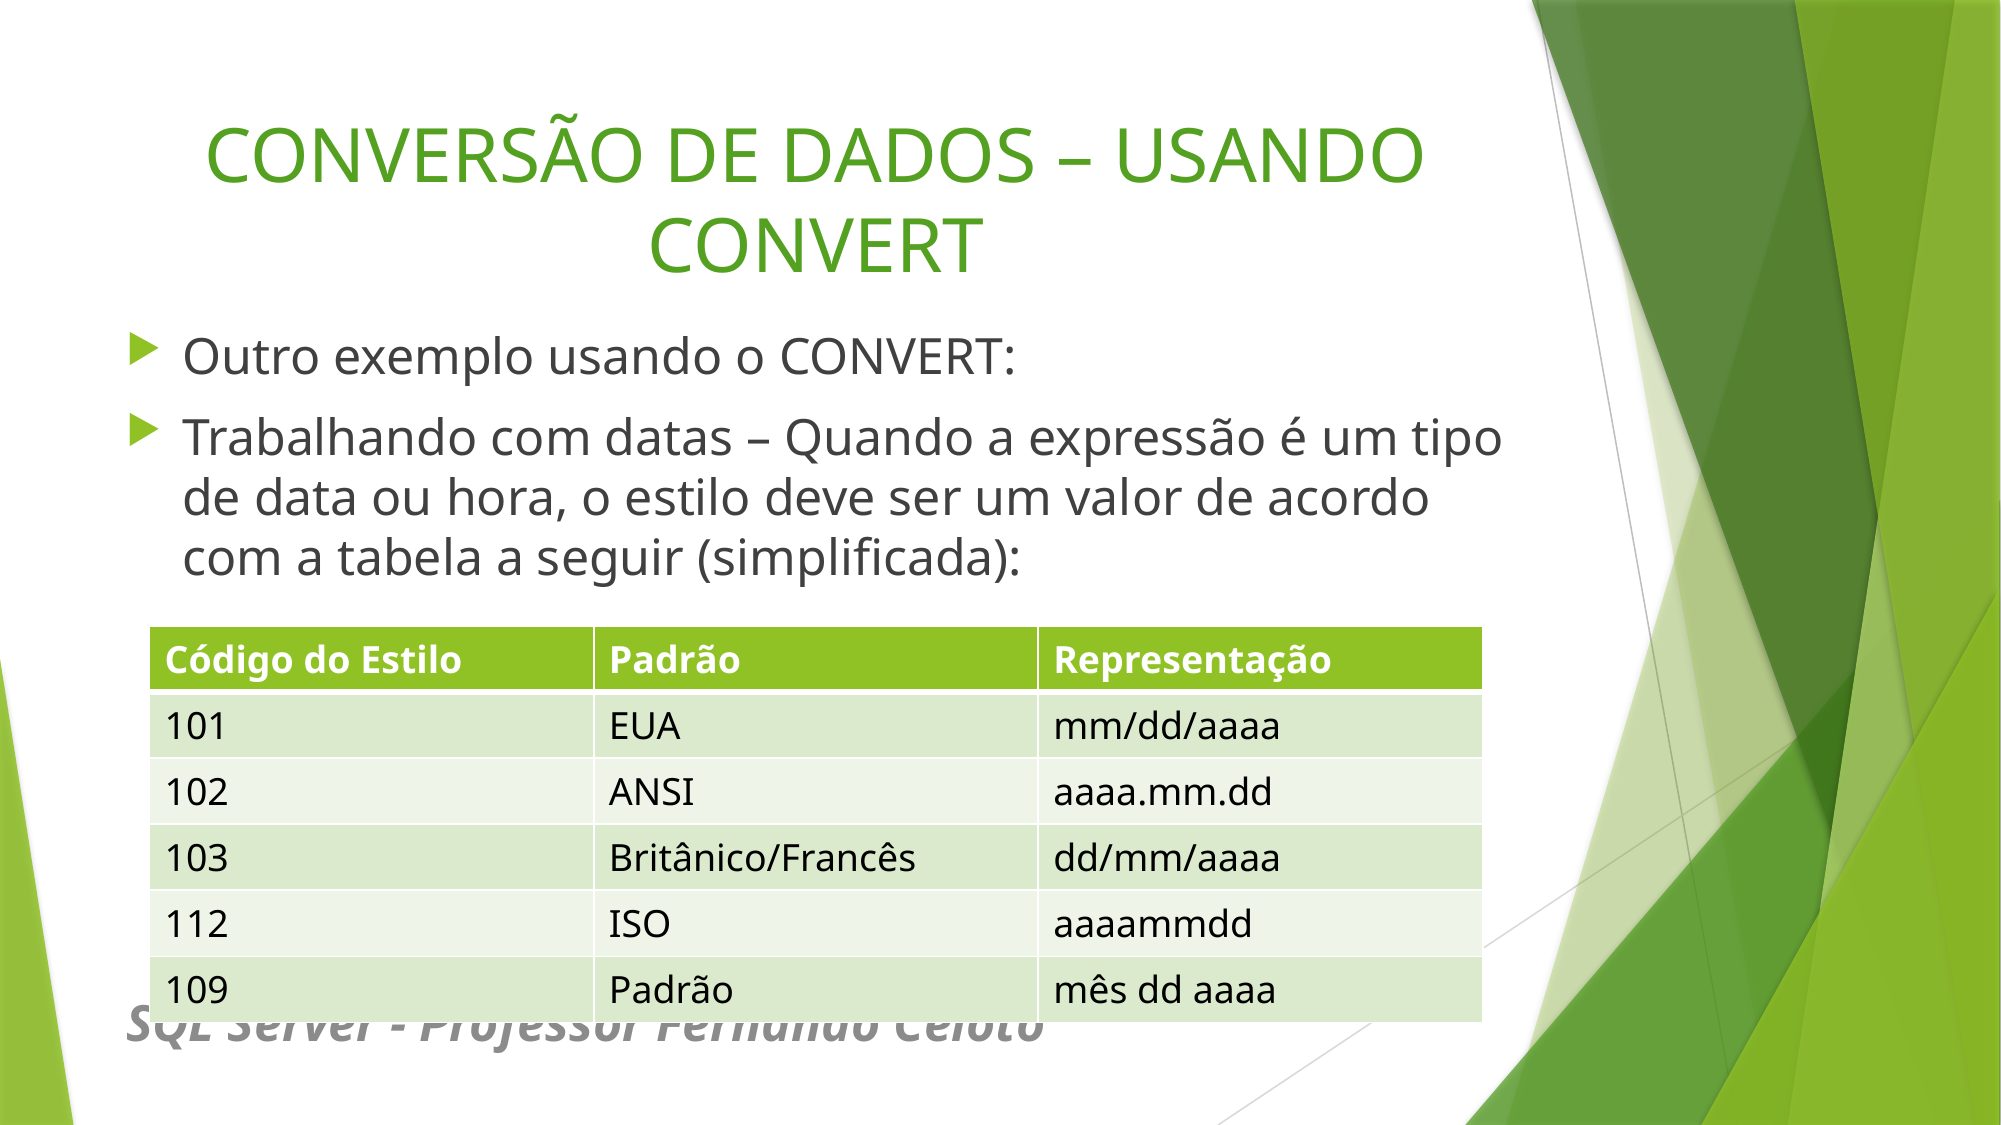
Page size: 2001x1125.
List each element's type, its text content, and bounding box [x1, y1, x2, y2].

footer SQL Server - Professor Fernando Celoto [111, 991, 1145, 1051]
table_header Representação [1039, 627, 1482, 689]
list Outro exemplo usando o CONVERT: Trabalhando com datas – Quando a expressão é um tipo de data ou hora, o estilo deve ser um valor de acordo com a tabela a seguir (simplificada): [111, 316, 1522, 991]
table_cell Padrão [595, 957, 1037, 1022]
table_cell EUA [595, 695, 1037, 757]
table_cell 103 [150, 825, 593, 889]
table_header Código do Estilo [150, 627, 593, 689]
table_cell dd/mm/aaaa [1039, 825, 1482, 889]
table_cell ISO [595, 891, 1037, 956]
table_cell 109 [150, 957, 593, 1022]
table_cell aaaa.mm.dd [1039, 759, 1482, 823]
table_cell Britânico/Francês [595, 825, 1037, 889]
table_header Padrão [595, 627, 1037, 689]
table_cell 101 [150, 695, 593, 757]
title CONVERSÃO DE DADOS – USANDO CONVERT [111, 99, 1522, 316]
table_cell aaaammdd [1039, 891, 1482, 956]
table_cell 112 [150, 891, 593, 956]
table_cell mm/dd/aaaa [1039, 695, 1482, 757]
table_cell ANSI [595, 759, 1037, 823]
table_cell 102 [150, 759, 593, 823]
table_cell mês dd aaaa [1039, 957, 1482, 1022]
